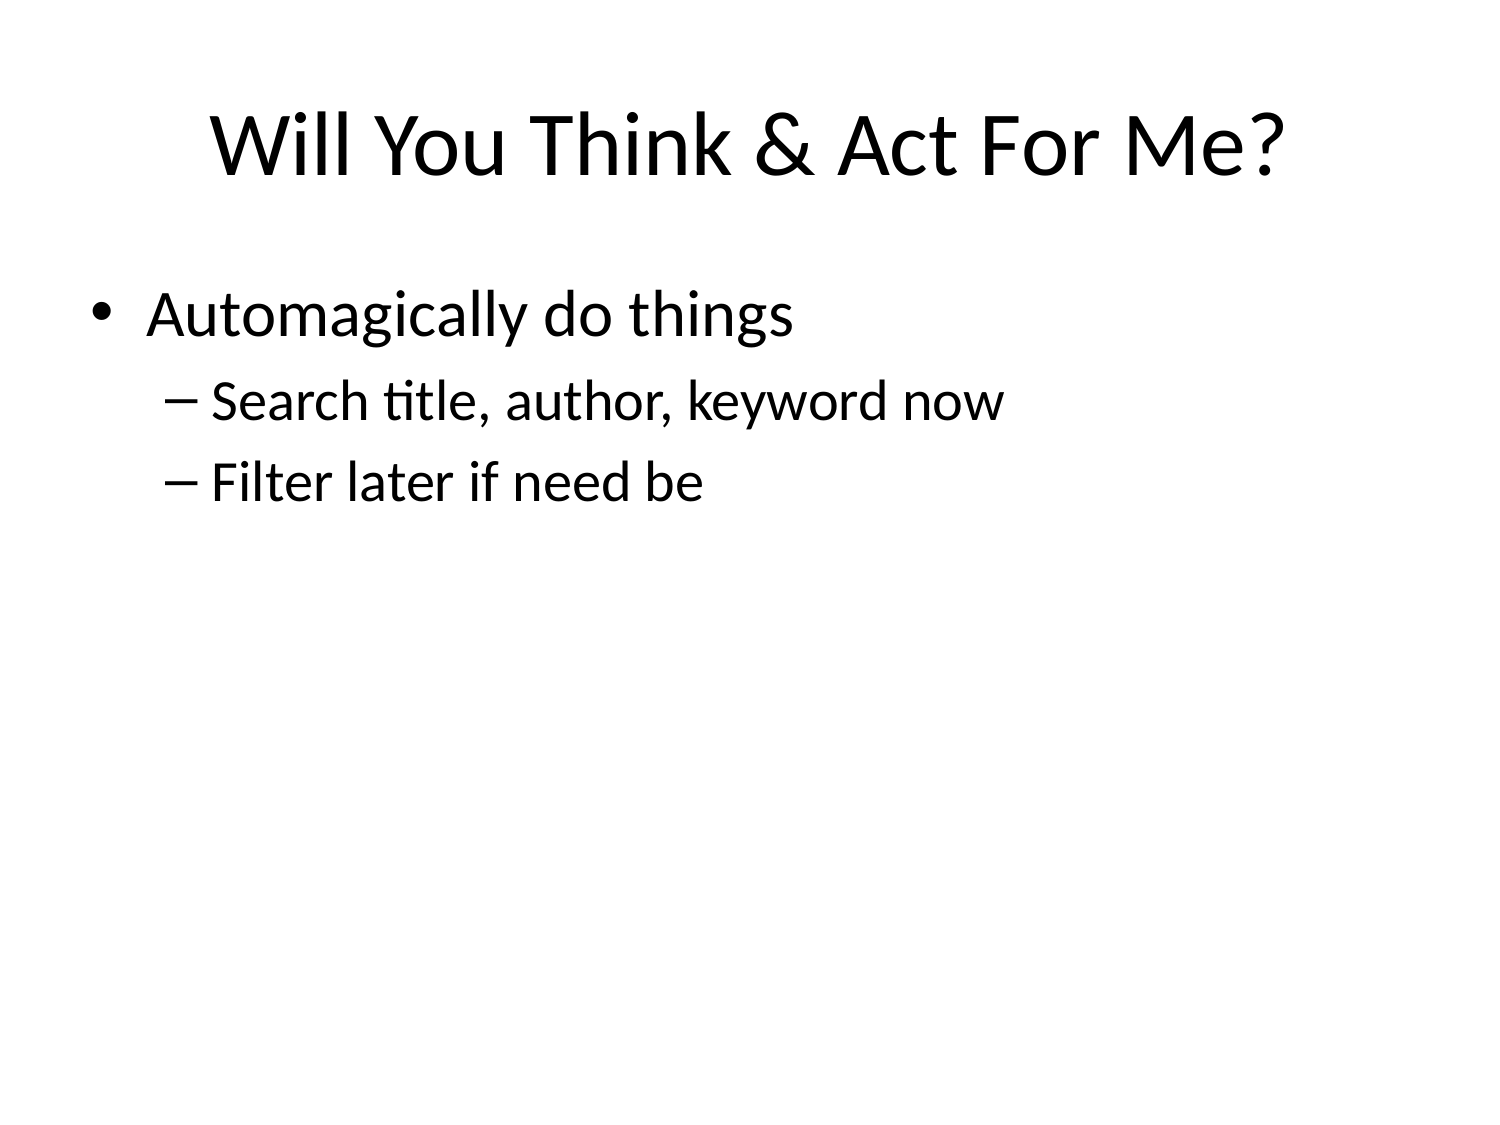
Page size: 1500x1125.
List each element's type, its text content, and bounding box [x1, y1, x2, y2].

list Automagically do things Search title, author, keyword now Filter later if need be [75, 262, 1425, 1005]
title Will You Think & Act For Me? [75, 45, 1425, 233]
